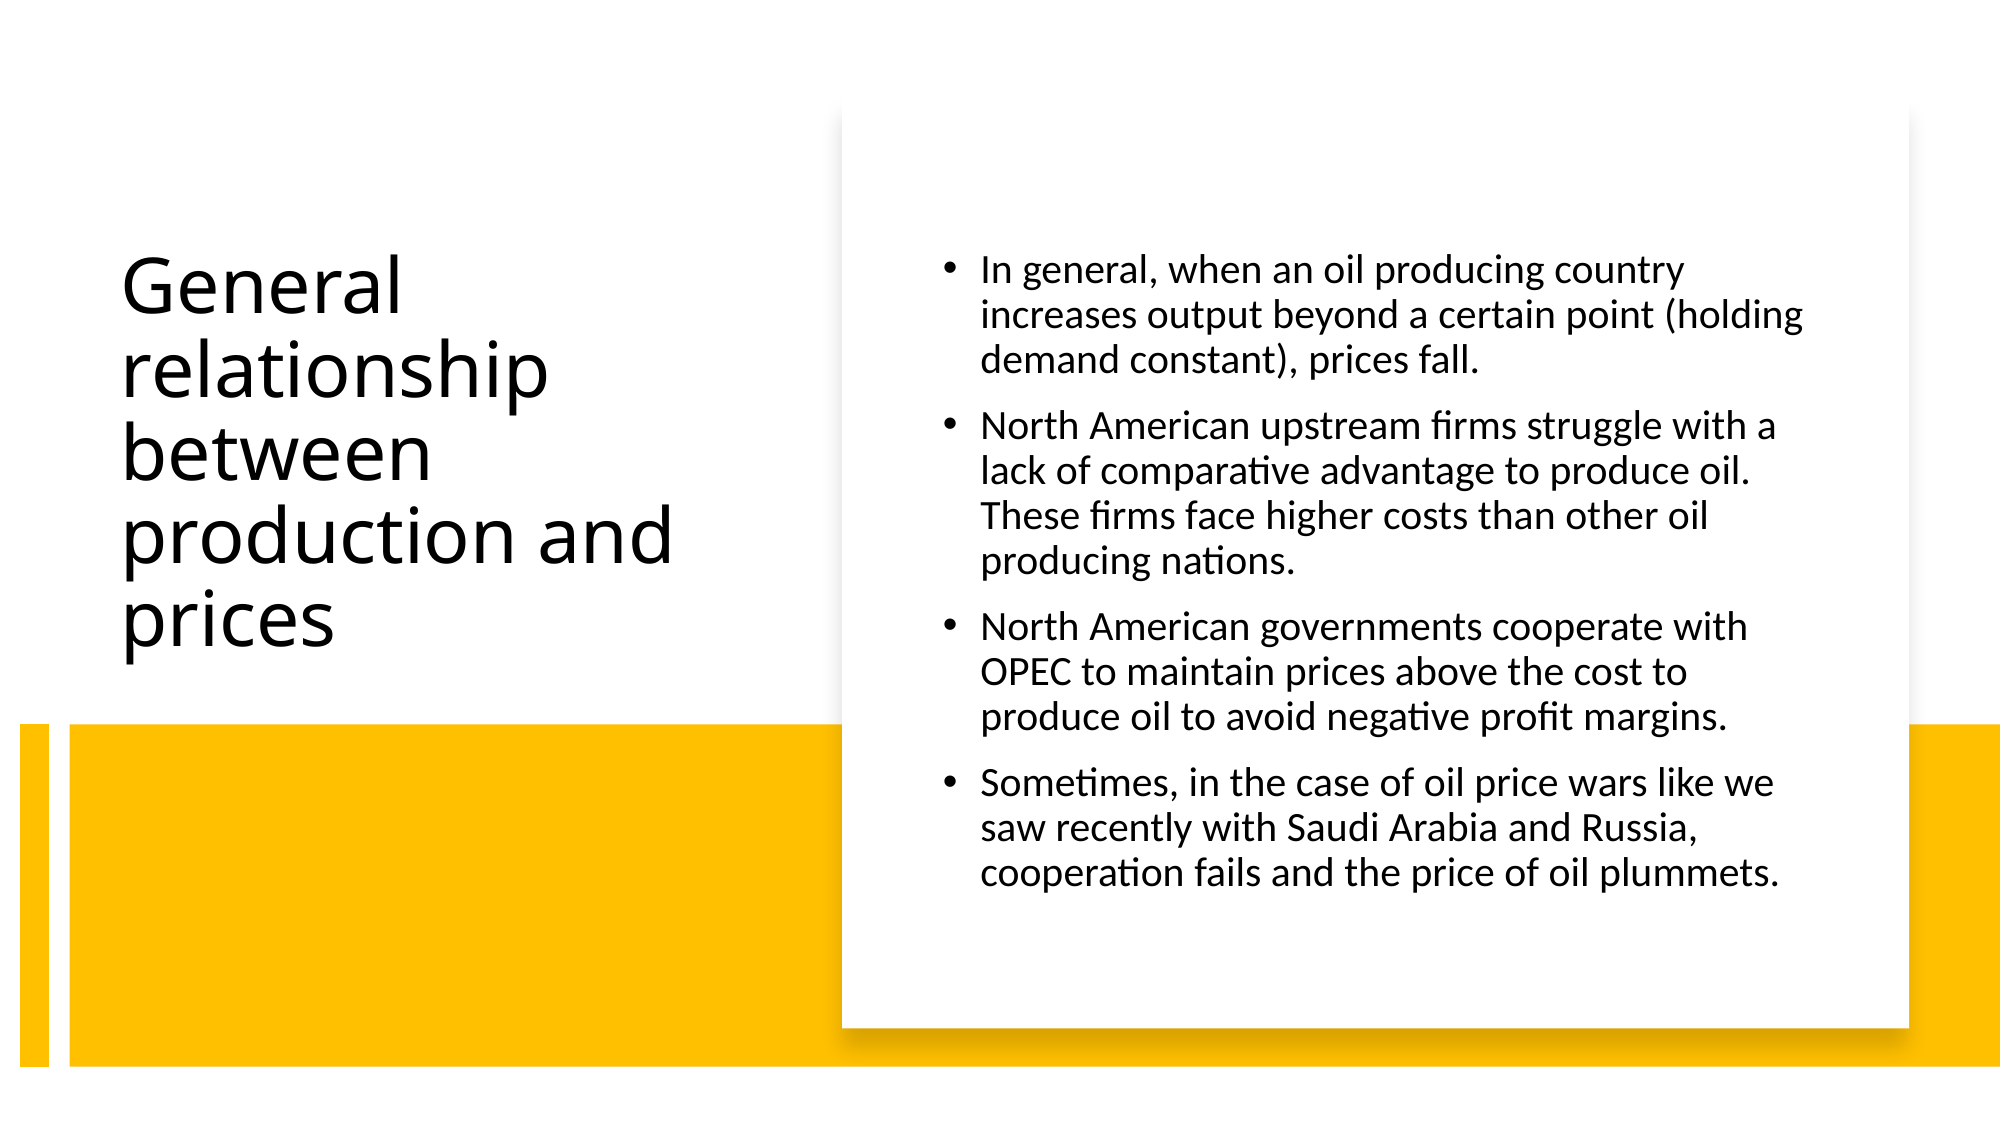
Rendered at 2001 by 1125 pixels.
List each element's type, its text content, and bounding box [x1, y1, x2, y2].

title General relationship between production and prices [105, 239, 729, 682]
text_box [841, 95, 1910, 724]
text_box [0, 0, 2000, 1125]
list In general, when an oil producing country increases output beyond a certain point (holding demand constant), prices fall. North American upstream firms struggle with a lack of comparative advantage to produce oil. These firms face higher costs than other oil producing nations. North American governments cooperate with OPEC to maintain prices above the cost to produce oil to avoid negative profit margins. Sometimes, in the case of oil price wars like we saw recently with Saudi Arabia and Russia, cooperation fails and the price of oil plummets. [927, 239, 1838, 724]
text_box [34, 724, 2000, 1067]
